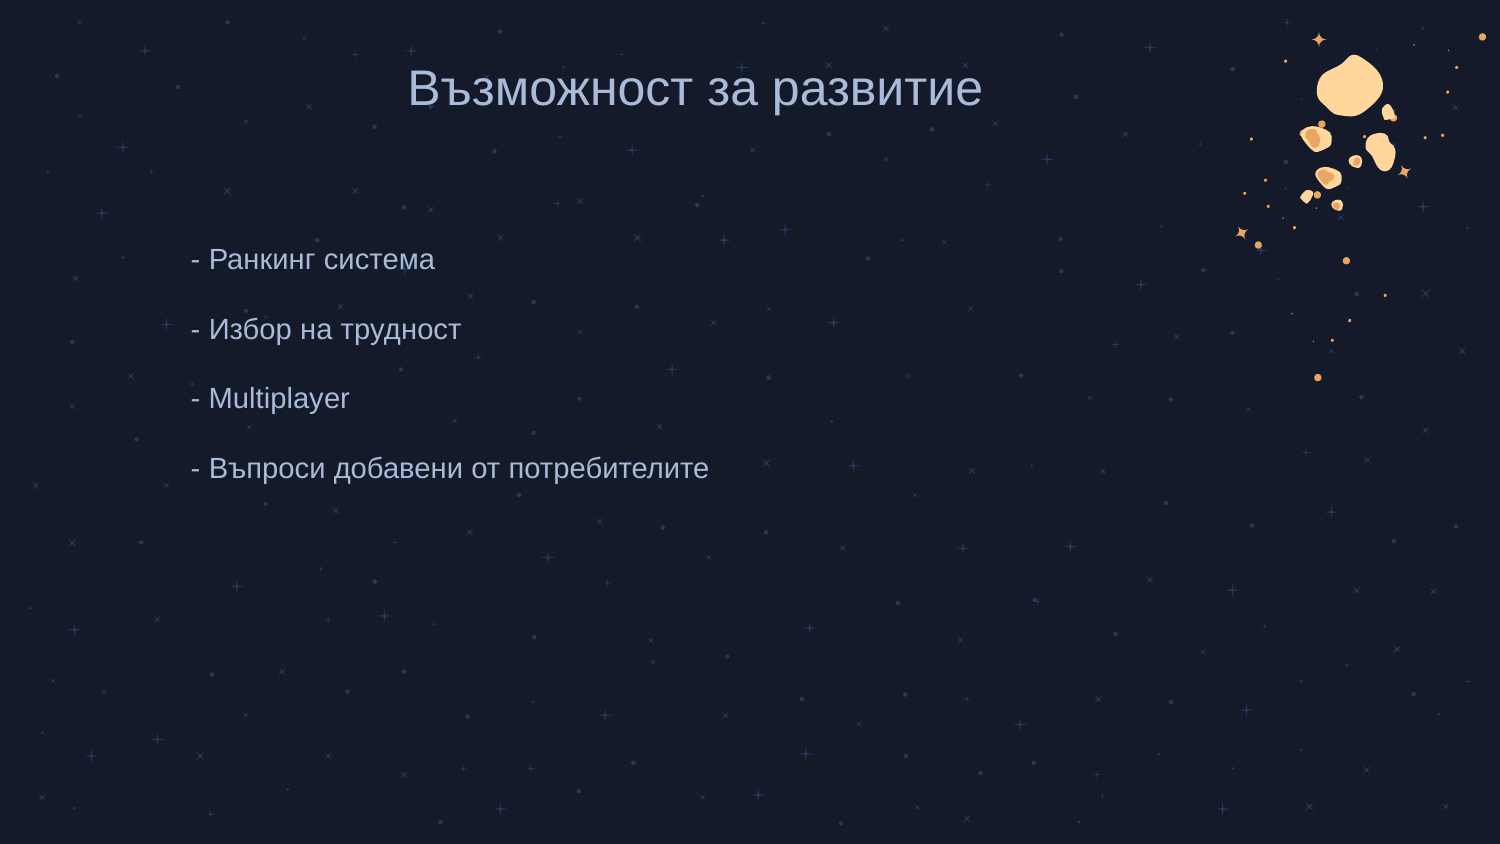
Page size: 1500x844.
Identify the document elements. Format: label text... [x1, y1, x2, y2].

text_box Възможност за развитие [284, 48, 1107, 124]
text_box - Ранкинг система - Избор на трудност - Multiplayer - Въпроси добавени от потребителите [175, 232, 1235, 493]
